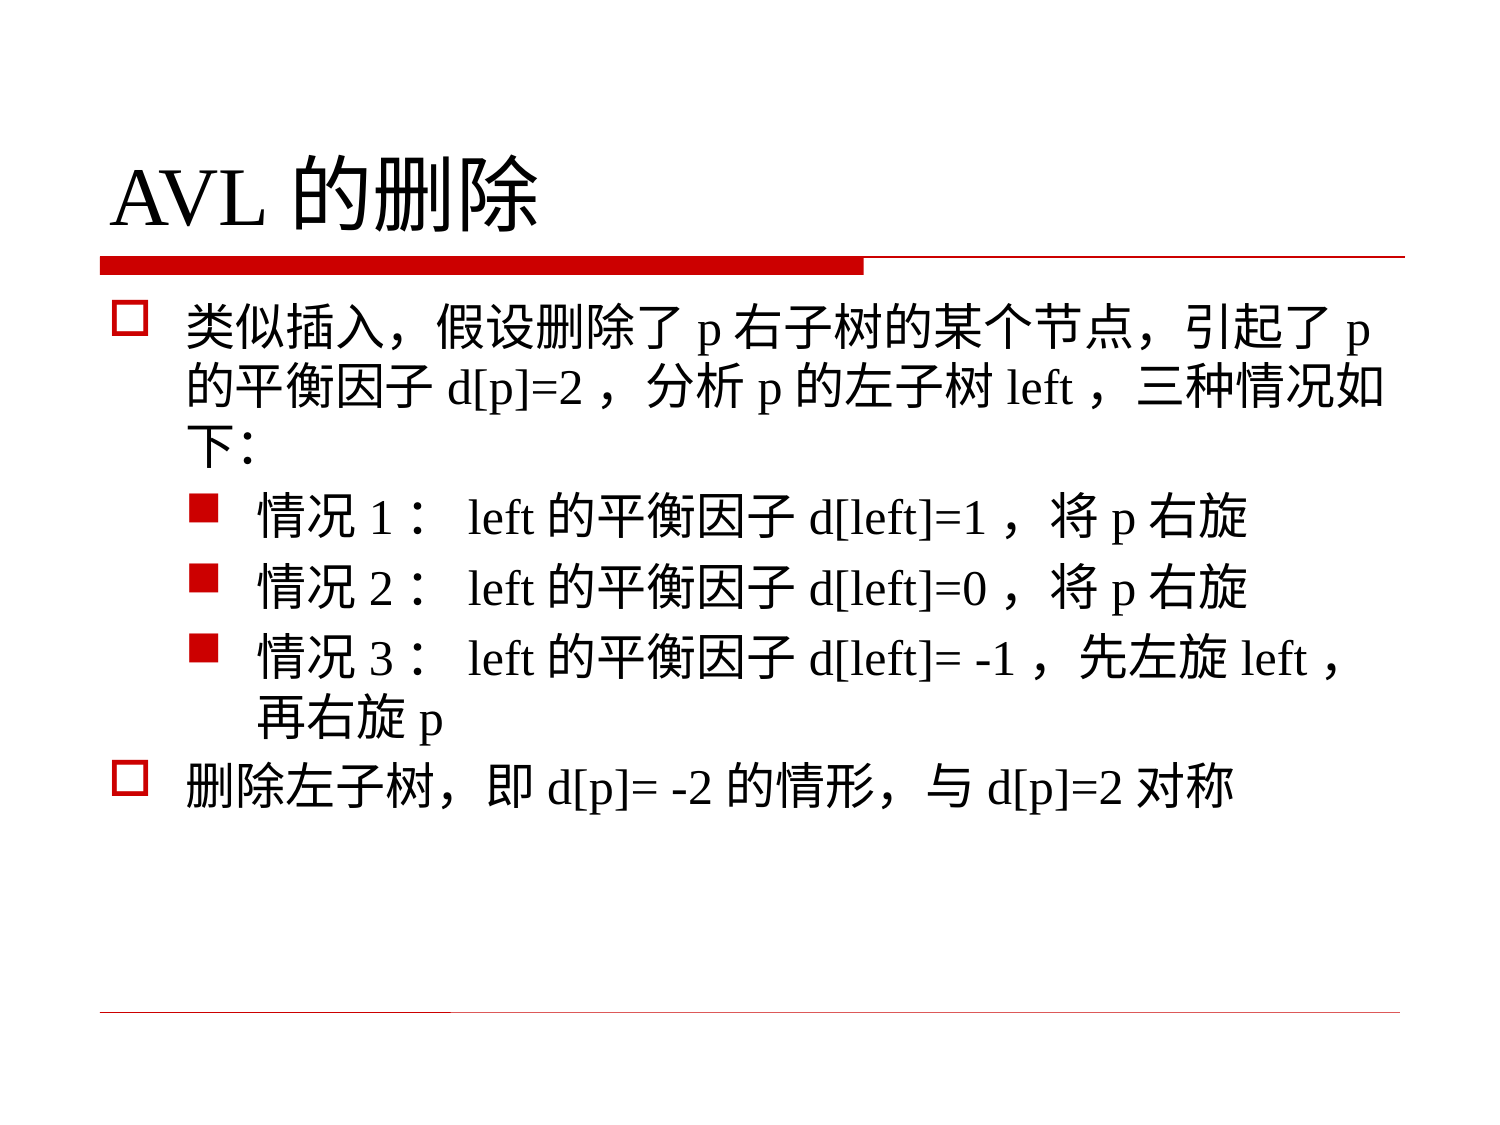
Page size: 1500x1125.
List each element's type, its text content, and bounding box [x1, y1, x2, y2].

list 类似插入，假设删除了p右子树的某个节点，引起了p的平衡因子d[p]=2，分析p的左子树left，三种情况如下： 情况1：left的平衡因子d[left]=1，将p右旋 情况2：left的平衡因子d[left]=0，将p右旋 情况3：left的平衡因子d[left]= -1，先左旋left，再右旋p 删除左子树，即d[p]= -2的情形，与d[p]=2对称 [92, 287, 1406, 988]
title AVL的删除 [94, 50, 1407, 250]
